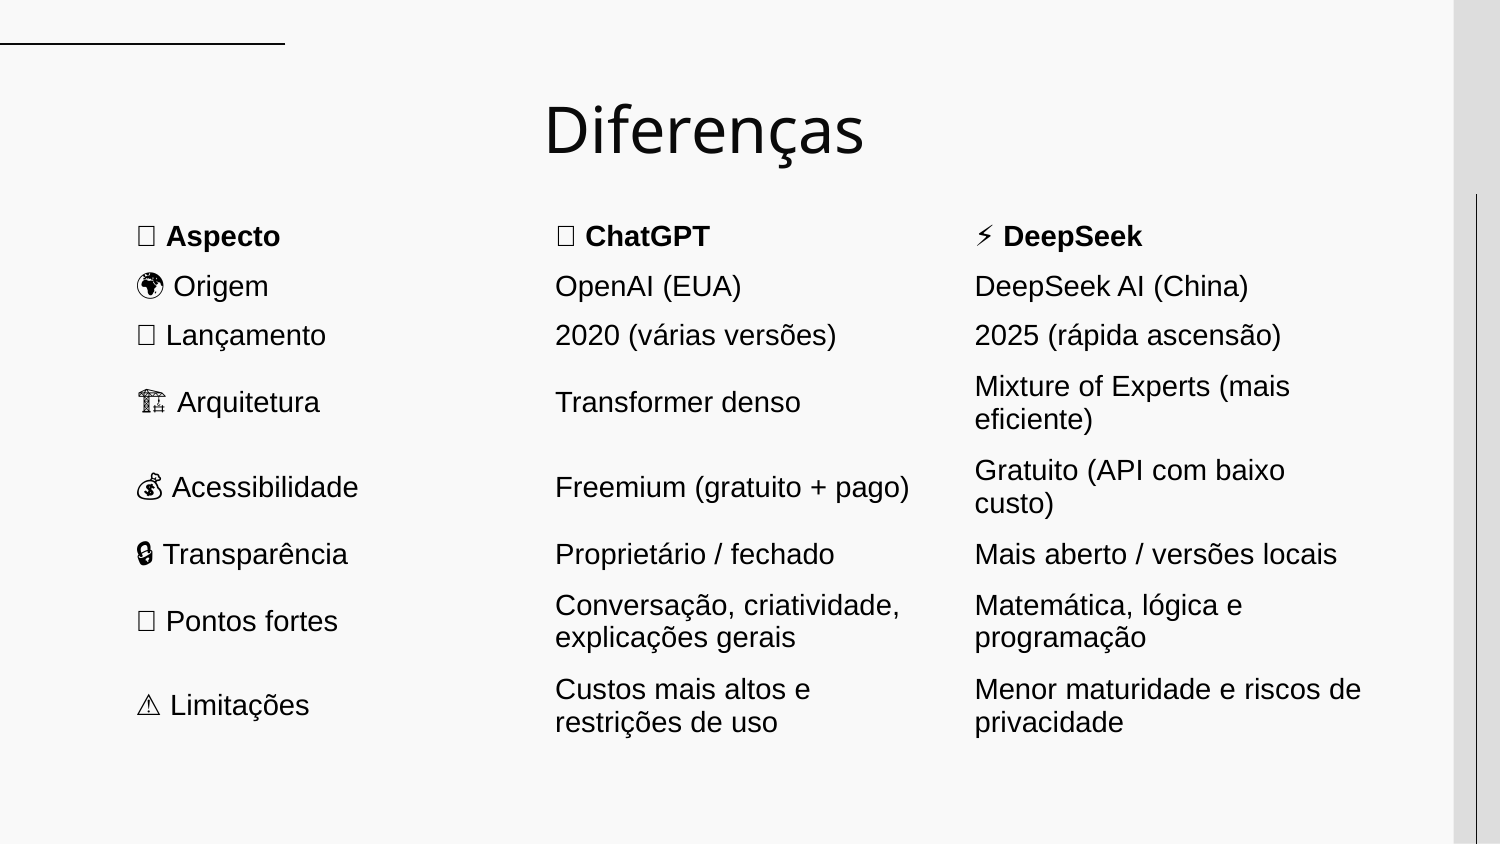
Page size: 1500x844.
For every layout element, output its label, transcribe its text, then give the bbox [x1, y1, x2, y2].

table_cell 💰 Acessibilidade [121, 445, 540, 529]
table_cell DeepSeek AI (China) [960, 261, 1379, 311]
title Diferenças [79, 73, 1346, 164]
table_cell 📅 Lançamento [121, 311, 540, 360]
table_cell Custos mais altos e restrições de uso [540, 663, 960, 748]
table_cell Mixture of Experts (mais eficiente) [960, 360, 1379, 445]
table_cell 🏗️ Arquitetura [121, 360, 540, 445]
table_cell 2020 (várias versões) [540, 311, 960, 360]
table_cell 🌍 Origem [121, 261, 540, 311]
table_cell Transformer denso [540, 360, 960, 445]
table_header ⚡ DeepSeek [960, 211, 1379, 261]
table_header 🤖 ChatGPT [540, 211, 960, 261]
table_cell 2025 (rápida ascensão) [960, 311, 1379, 360]
table_cell OpenAI (EUA) [540, 261, 960, 311]
table_cell Matemática, lógica e programação [960, 579, 1379, 663]
table_cell Mais aberto / versões locais [960, 529, 1379, 579]
table_header 🧩 Aspecto [121, 211, 540, 261]
table_cell Proprietário / fechado [540, 529, 960, 579]
table_cell Gratuito (API com baixo custo) [960, 445, 1379, 529]
table_cell Freemium (gratuito + pago) [540, 445, 960, 529]
table_cell 🔒 Transparência [121, 529, 540, 579]
table_cell ⚠️ Limitações [121, 663, 540, 748]
table_cell Conversação, criatividade, explicações gerais [540, 579, 960, 663]
table_cell 🎯 Pontos fortes [121, 579, 540, 663]
table_cell Menor maturidade e riscos de privacidade [960, 663, 1379, 748]
